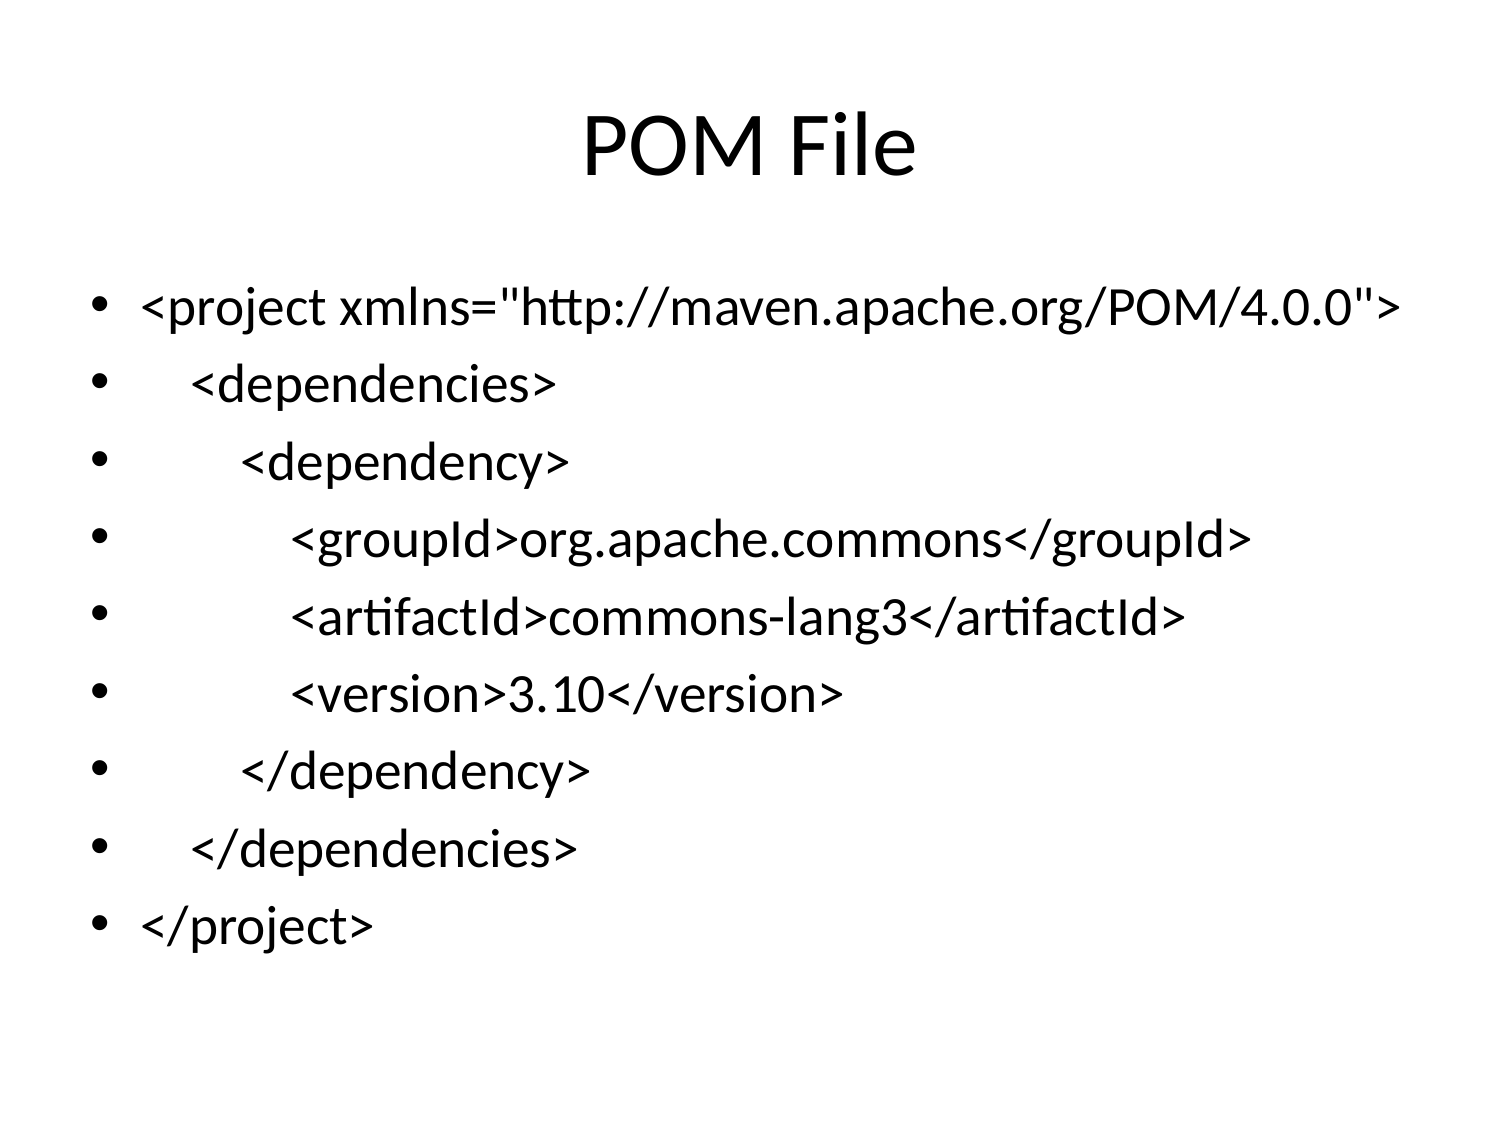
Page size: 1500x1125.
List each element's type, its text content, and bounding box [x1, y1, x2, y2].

list <project xmlns="http://maven.apache.org/POM/4.0.0"> <dependencies> <dependency> <groupId>org.apache.commons</groupId> <artifactId>commons-lang3</artifactId> <version>3.10</version> </dependency> </dependencies> </project> [75, 262, 1425, 1005]
title POM File [75, 45, 1425, 233]
